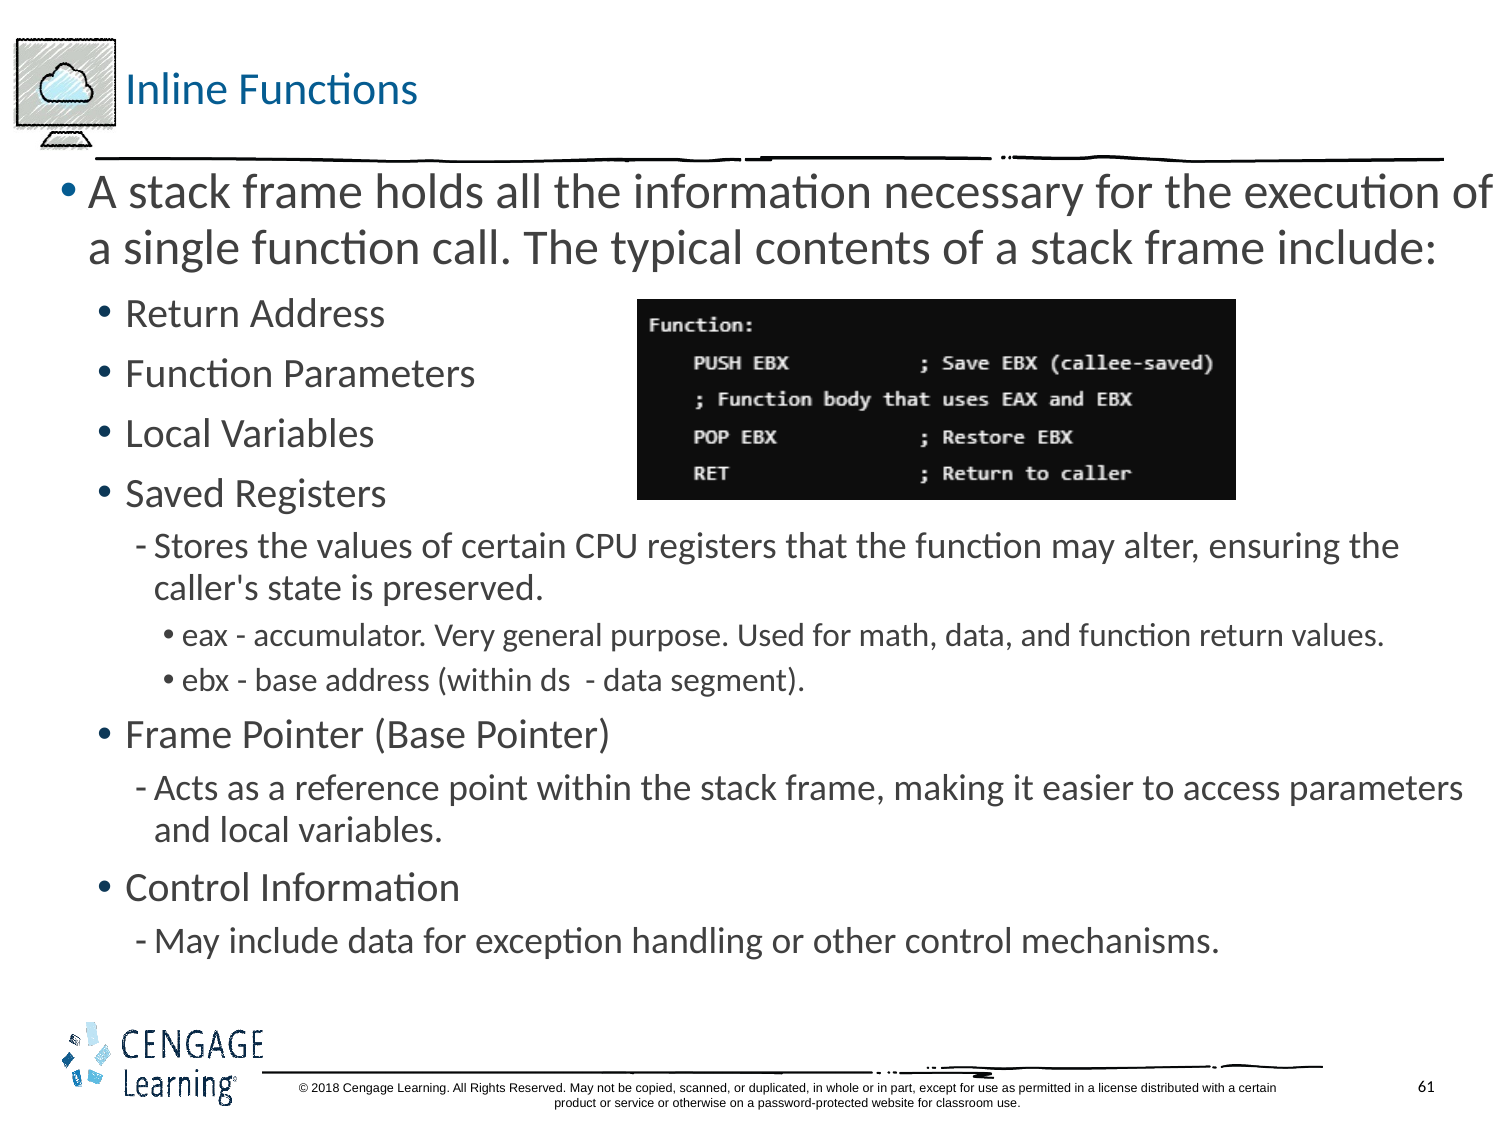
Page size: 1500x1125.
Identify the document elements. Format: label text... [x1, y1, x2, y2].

picture [637, 299, 1236, 501]
picture [62, 1022, 1323, 1106]
list A stack frame holds all the information necessary for the execution of a single function call. The typical contents of a stack frame include: Return Address Function Parameters Local Variables Saved Registers Stores the values of certain CPU registers that the function may alter, ensuring the caller's state is preserved. eax - accumulator. Very general purpose. Used for math, data, and function return values. ebx - base address (within ds - data segment). Frame Pointer (Base Pointer) Acts as a reference point within the stack frame, making it easier to access parameters and local variables. Control Information May include data for exception handling or other control mechanisms. [59, 162, 1500, 978]
picture [95, 155, 1444, 162]
picture [13, 36, 117, 151]
title Inline Functions [125, 66, 1442, 116]
